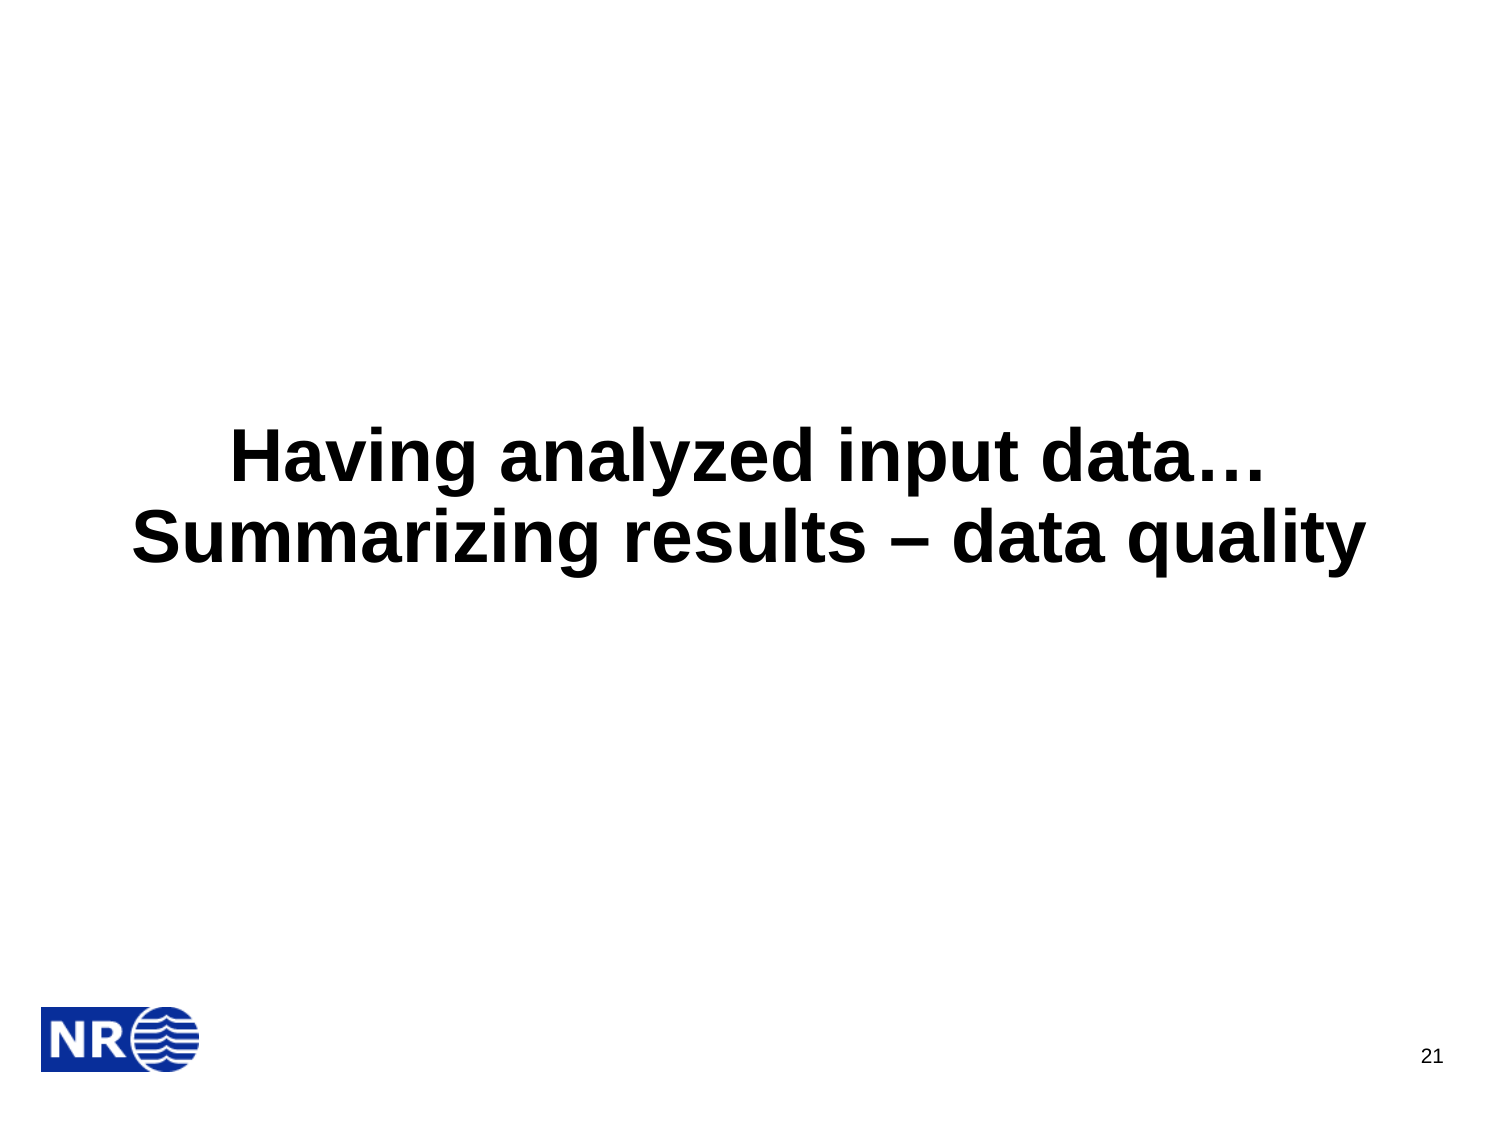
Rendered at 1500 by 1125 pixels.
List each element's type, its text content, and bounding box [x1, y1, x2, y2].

slide_number 21 [1394, 1035, 1459, 1083]
title Having analyzed input data… Summarizing results – data quality [41, 420, 1459, 587]
picture [41, 1007, 199, 1072]
